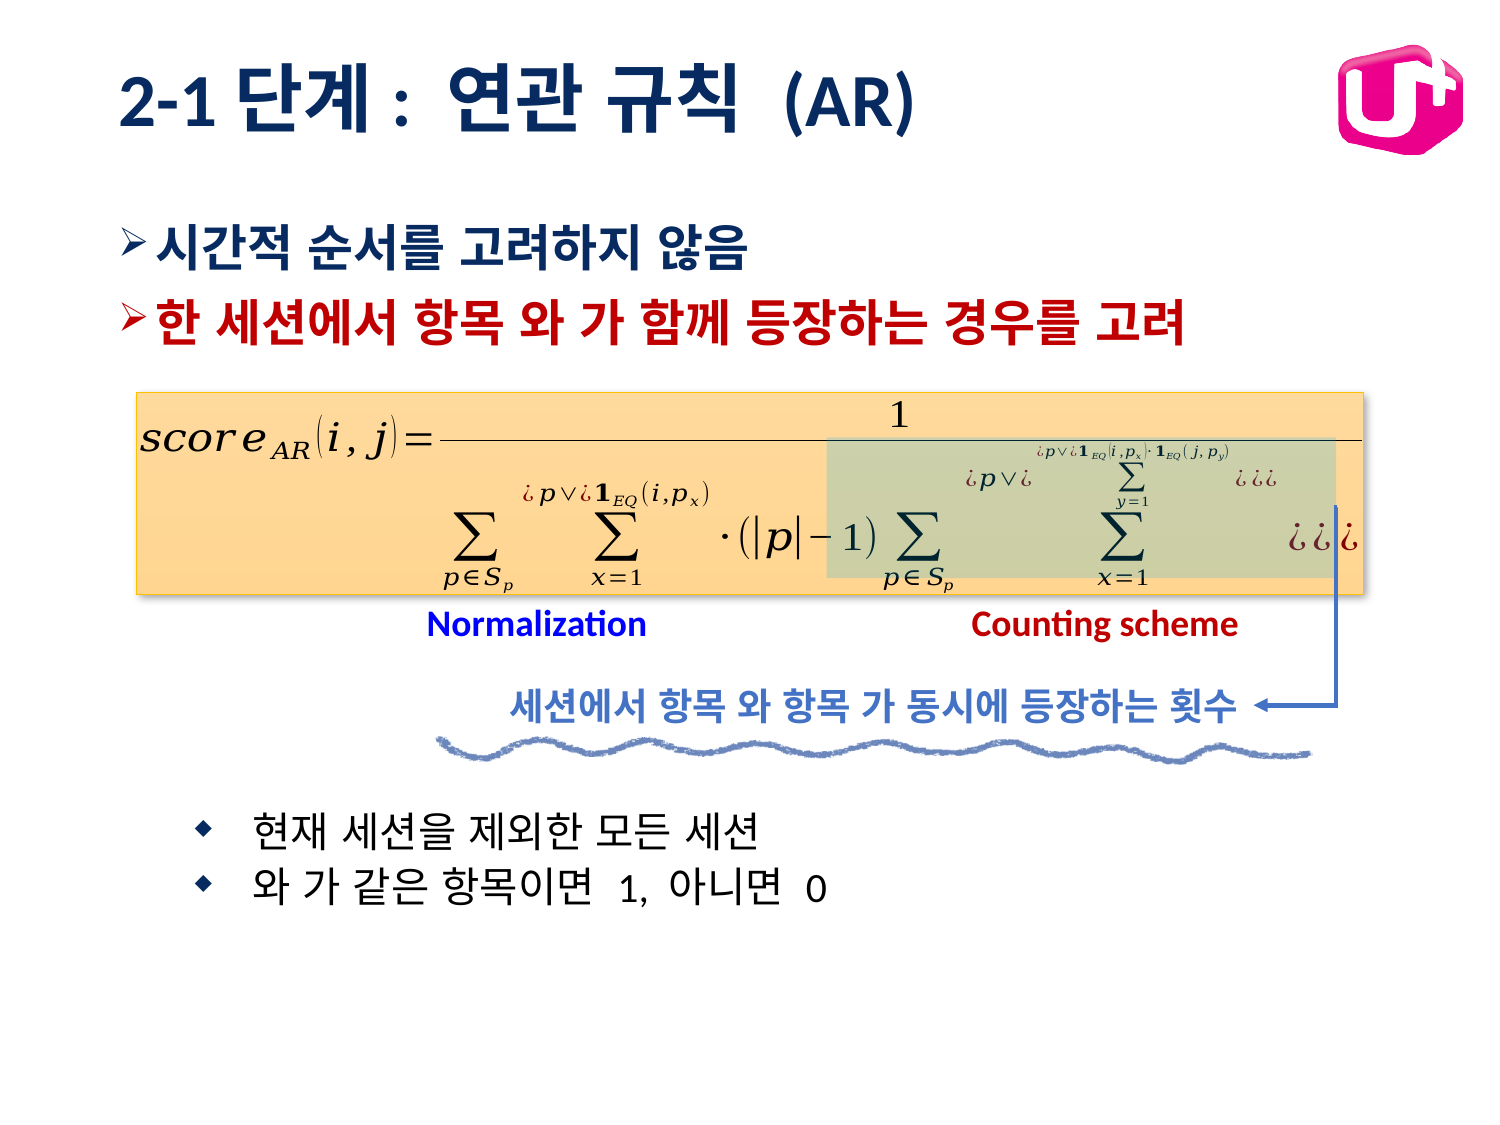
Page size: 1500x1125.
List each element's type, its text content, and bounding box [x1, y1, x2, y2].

table_cell 2 [137, 413, 898, 418]
picture [396, 713, 1392, 791]
picture [1397, 44, 1463, 155]
text_box Counting scheme [956, 592, 1276, 652]
table_cell 2 [901, 413, 1363, 418]
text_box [1316, 507, 1337, 706]
title 2-1단계: 연관 규칙 (AR) [103, 27, 1397, 179]
text_box Normalization [411, 592, 665, 652]
text_box [826, 436, 1337, 579]
